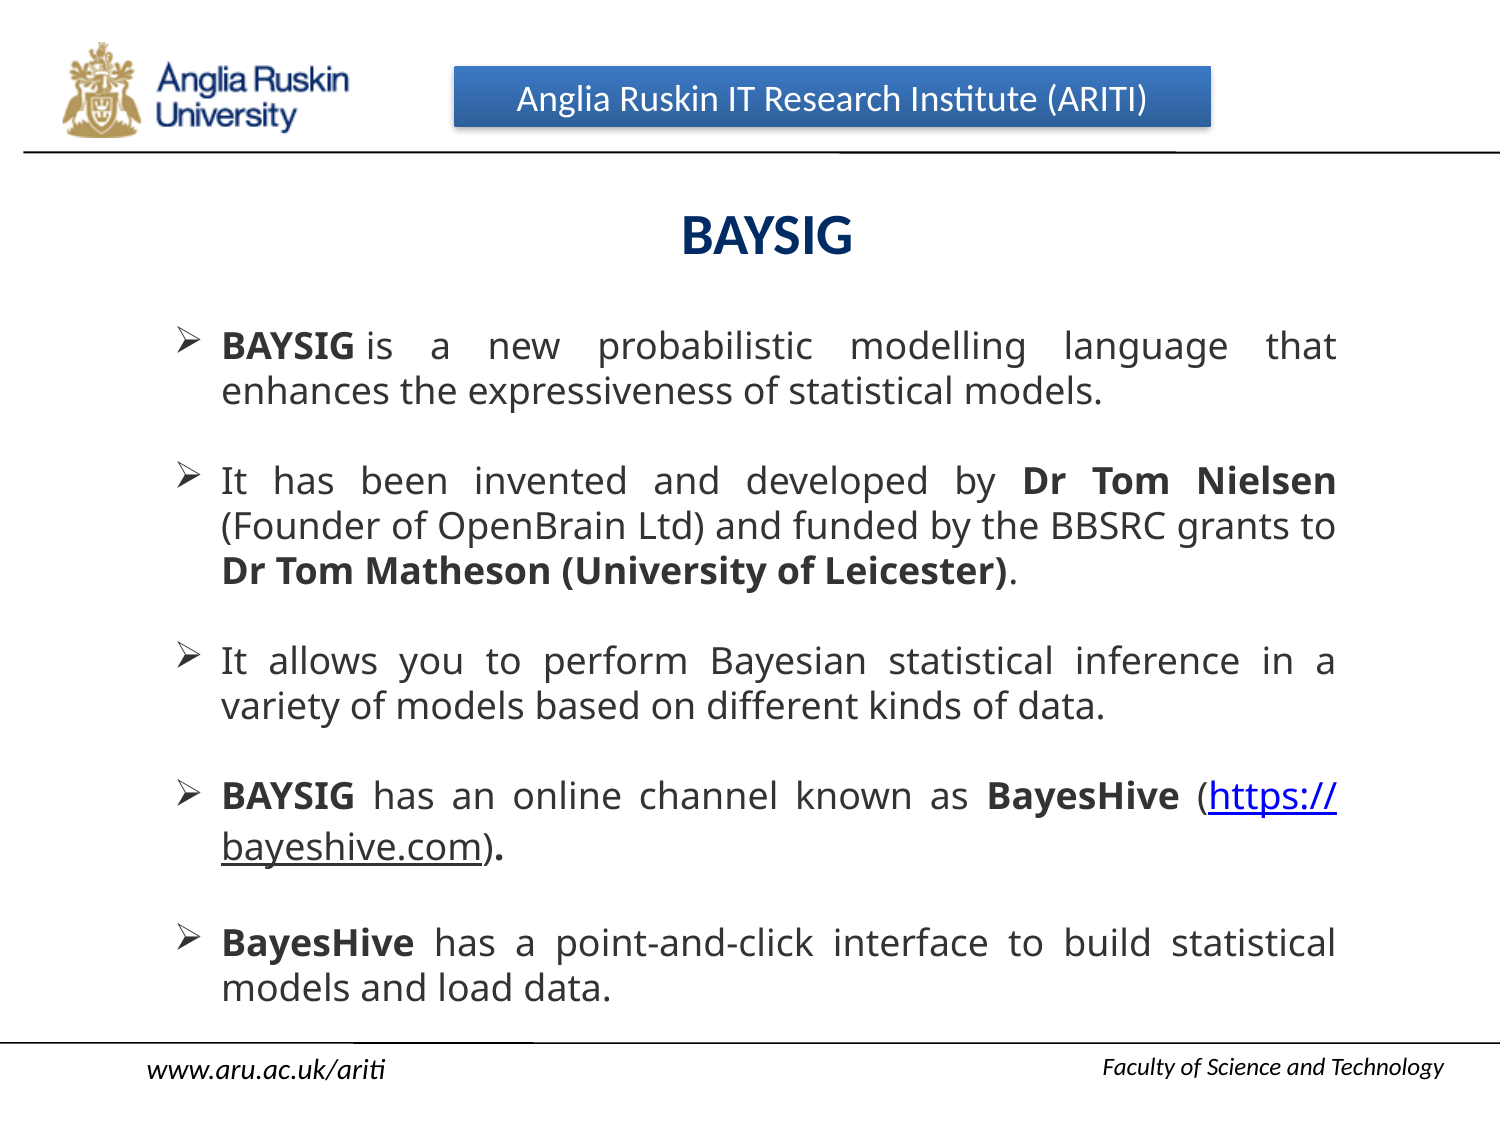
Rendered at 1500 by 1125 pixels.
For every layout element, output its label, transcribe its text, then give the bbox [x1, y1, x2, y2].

picture [41, 42, 356, 138]
text_box BAYSIG [135, 137, 1401, 325]
text_box BAYSIG is a new probabilistic modelling language that enhances the expressiveness of statistical models. It has been invented and developed by Dr Tom Nielsen (Founder of OpenBrain Ltd) and funded by the BBSRC grants to Dr Tom Matheson (University of Leicester). It allows you to perform Bayesian statistical inference in a variety of models based on different kinds of data. BAYSIG has an online channel known as BayesHive (https://bayeshive.com). BayesHive has a point-and-click interface to build statistical models and load data. [159, 314, 1353, 1017]
